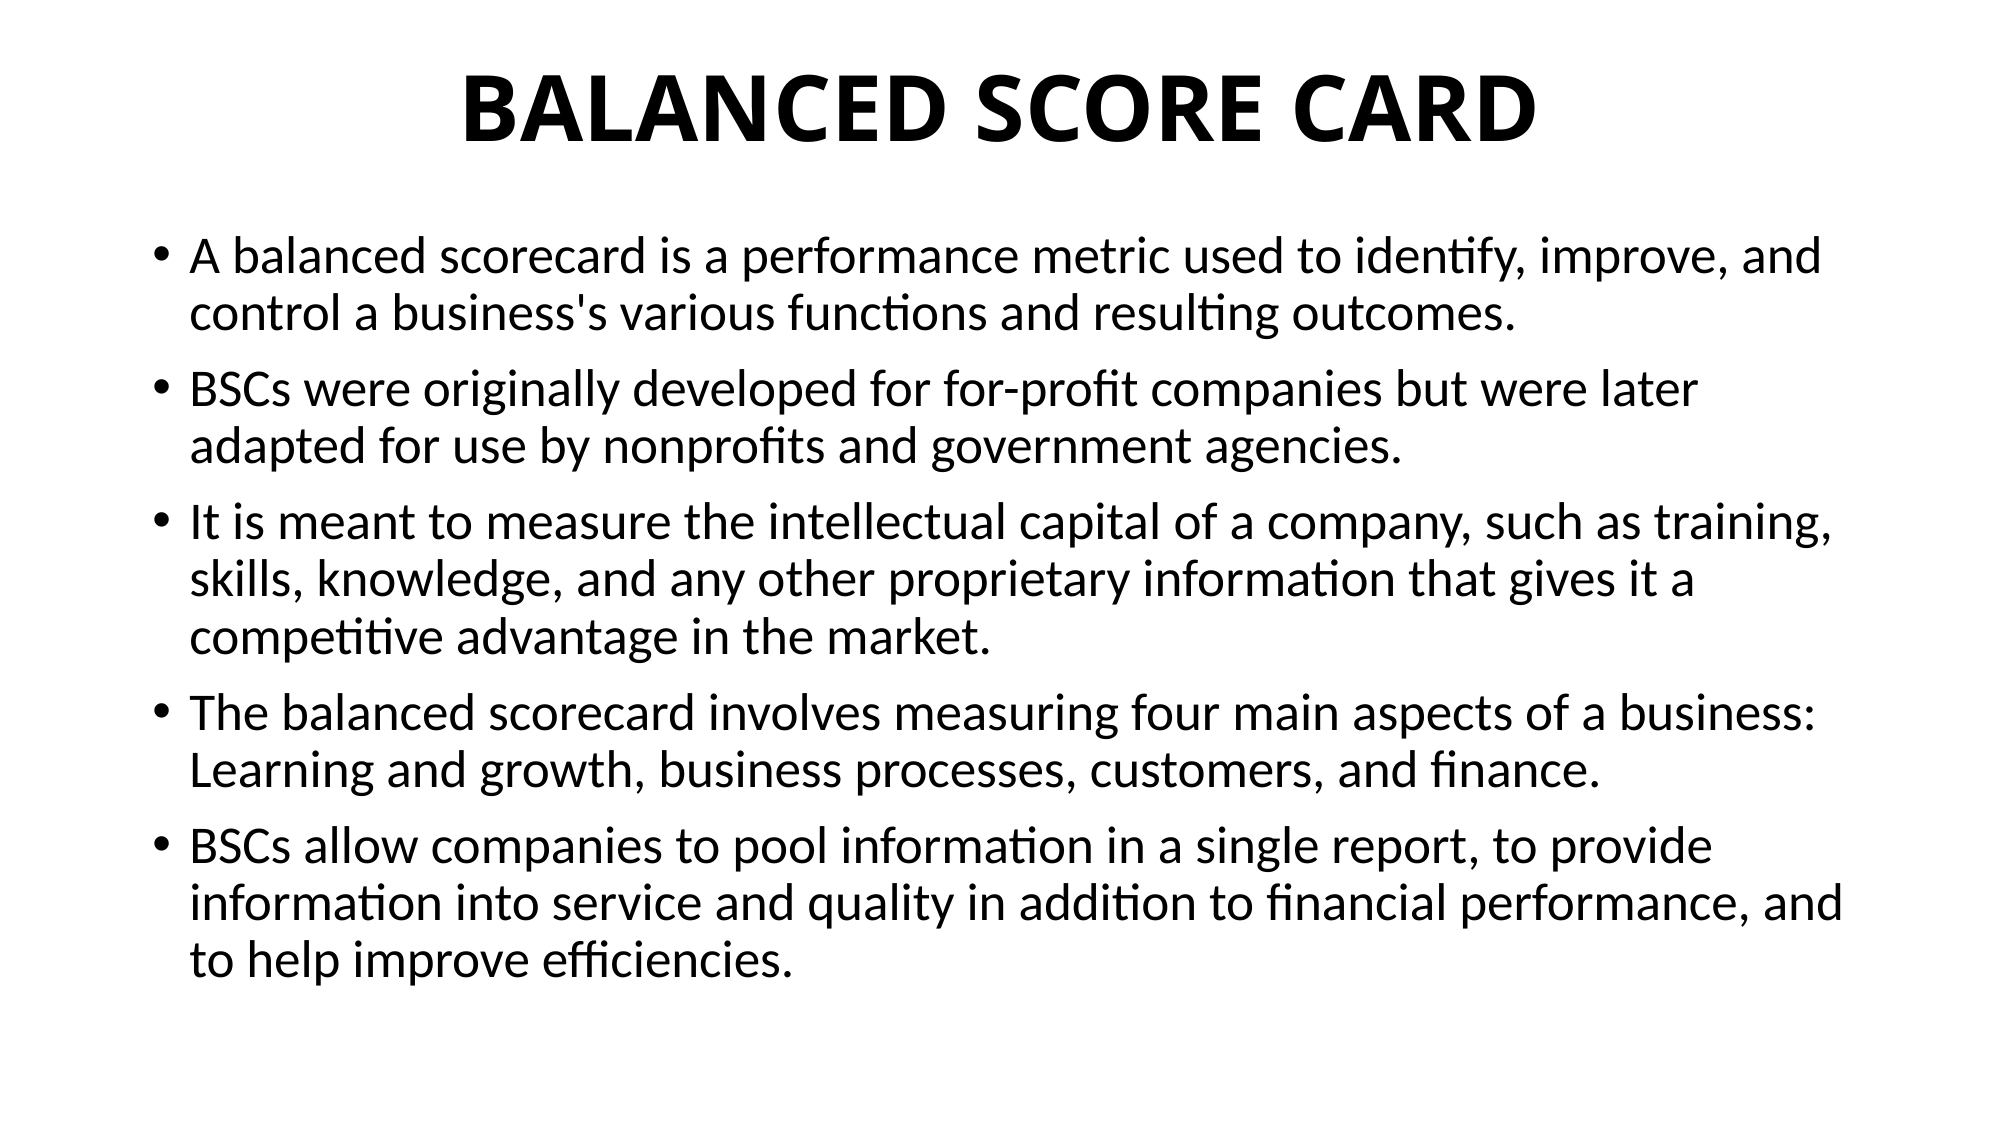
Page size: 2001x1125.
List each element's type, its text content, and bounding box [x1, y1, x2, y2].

title BALANCED SCORE CARD [137, 46, 1863, 177]
list A balanced scorecard is a performance metric used to identify, improve, and control a business's various functions and resulting outcomes. BSCs were originally developed for for-profit companies but were later adapted for use by nonprofits and government agencies. It is meant to measure the intellectual capital of a company, such as training, skills, knowledge, and any other proprietary information that gives it a competitive advantage in the market. The balanced scorecard involves measuring four main aspects of a business: Learning and growth, business processes, customers, and finance. BSCs allow companies to pool information in a single report, to provide information into service and quality in addition to financial performance, and to help improve efficiencies. [137, 219, 1863, 1014]
